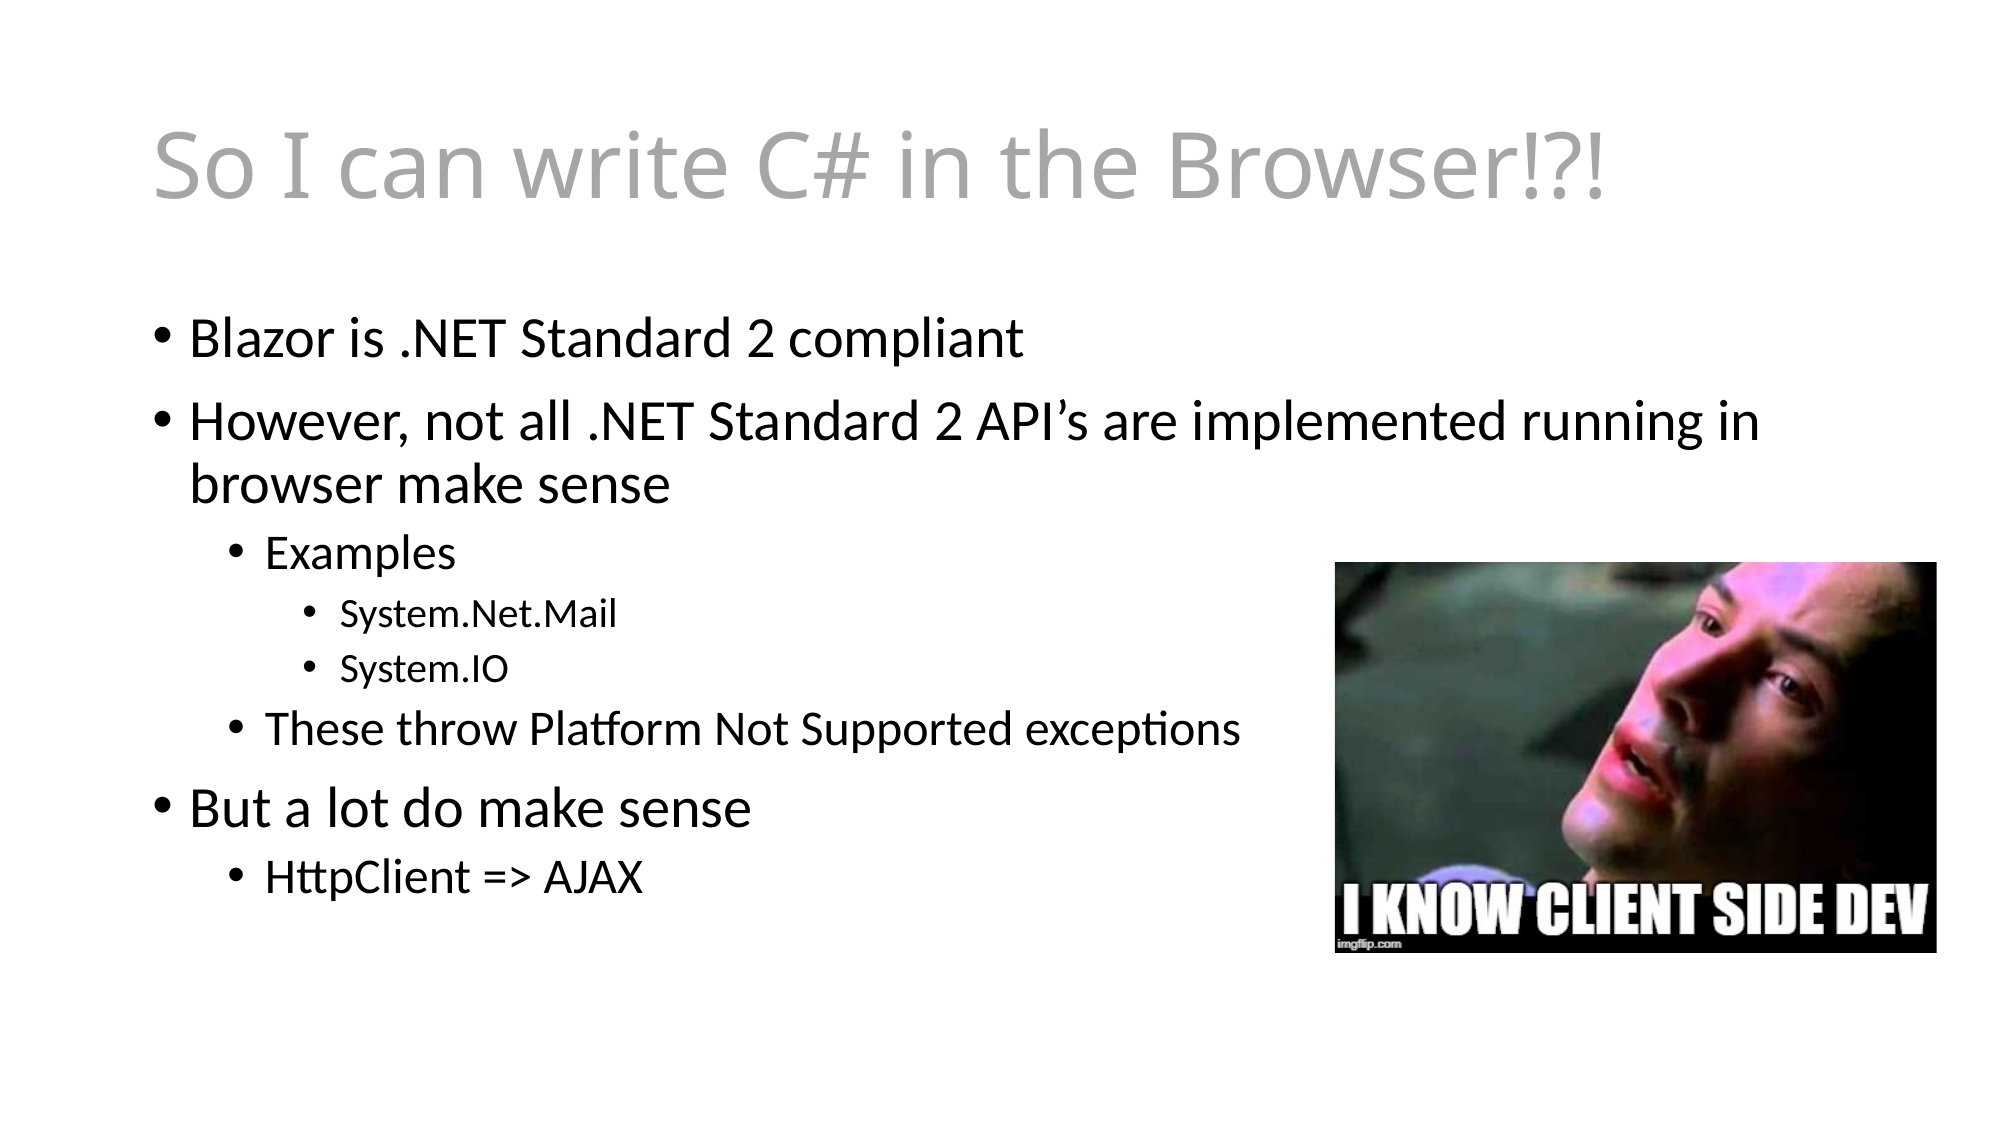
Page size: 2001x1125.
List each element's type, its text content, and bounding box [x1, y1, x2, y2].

picture [1334, 562, 1937, 953]
title So I can write C# in the Browser!?! [137, 59, 1863, 278]
list Blazor is .NET Standard 2 compliant However, not all .NET Standard 2 API’s are implemented running in browser make sense Examples System.Net.Mail System.IO These throw Platform Not Supported exceptions But a lot do make sense HttpClient => AJAX [137, 299, 1863, 1108]
